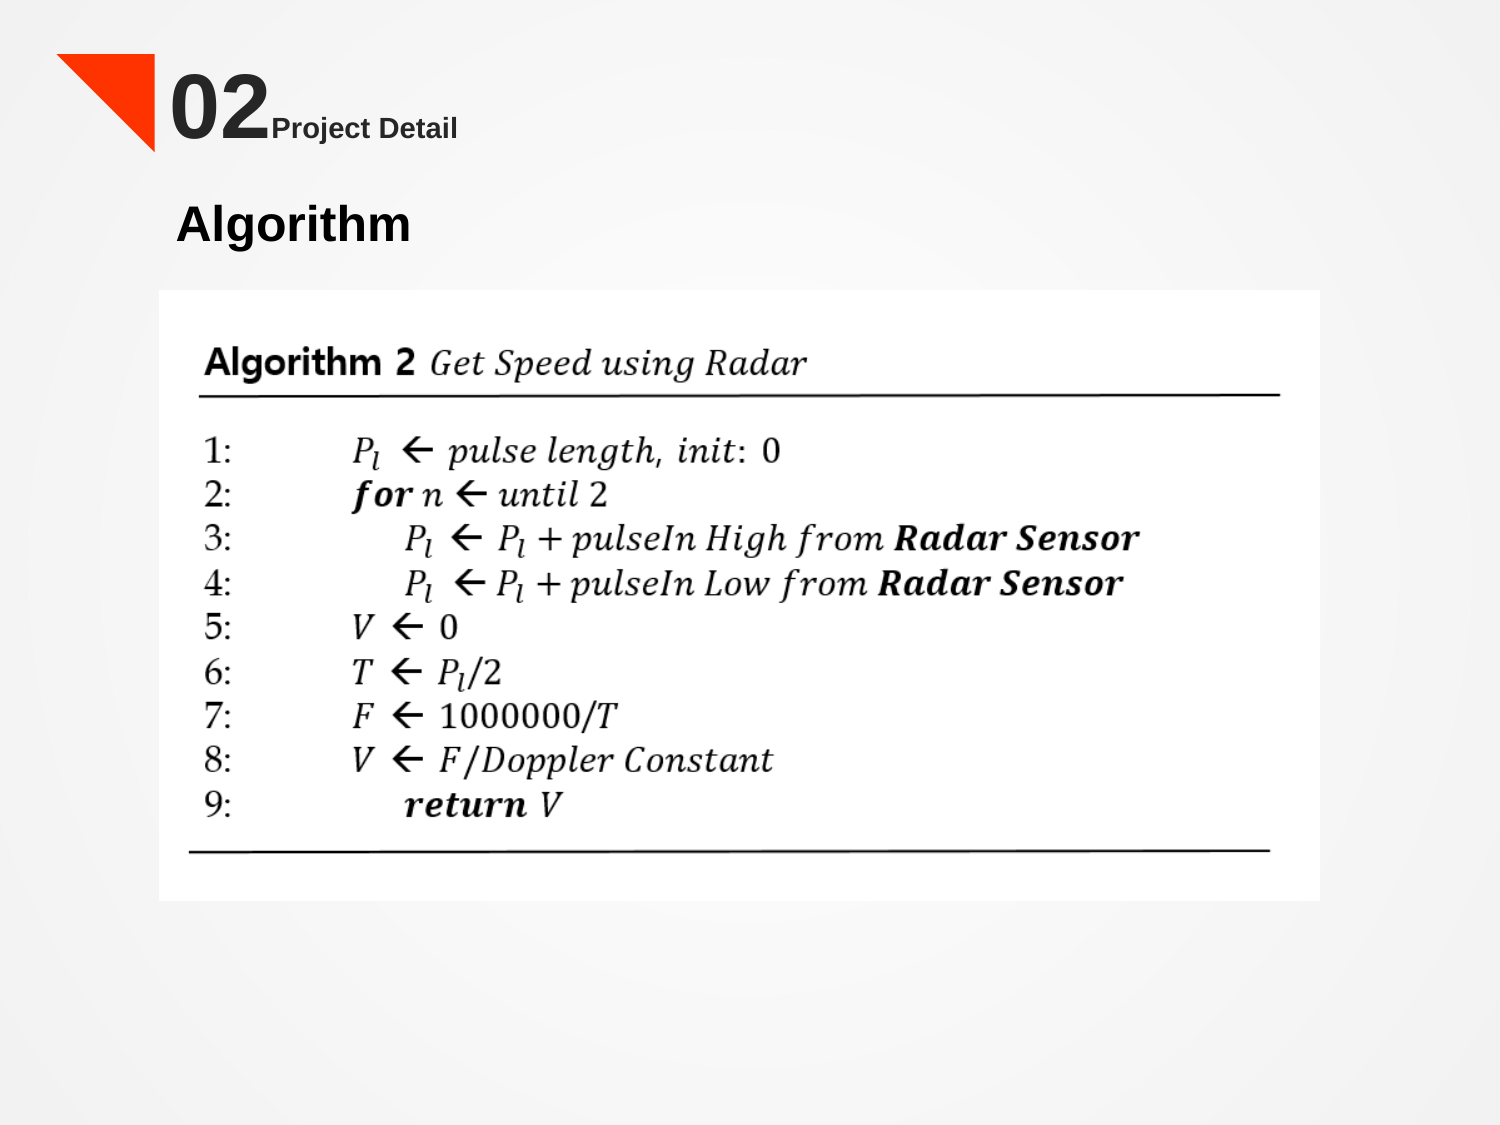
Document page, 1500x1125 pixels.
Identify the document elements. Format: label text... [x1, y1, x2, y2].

picture [159, 290, 1321, 901]
text_box Algorithm [160, 183, 427, 259]
text_box 02Project Detail [154, 39, 662, 165]
text_box [54, 51, 154, 154]
